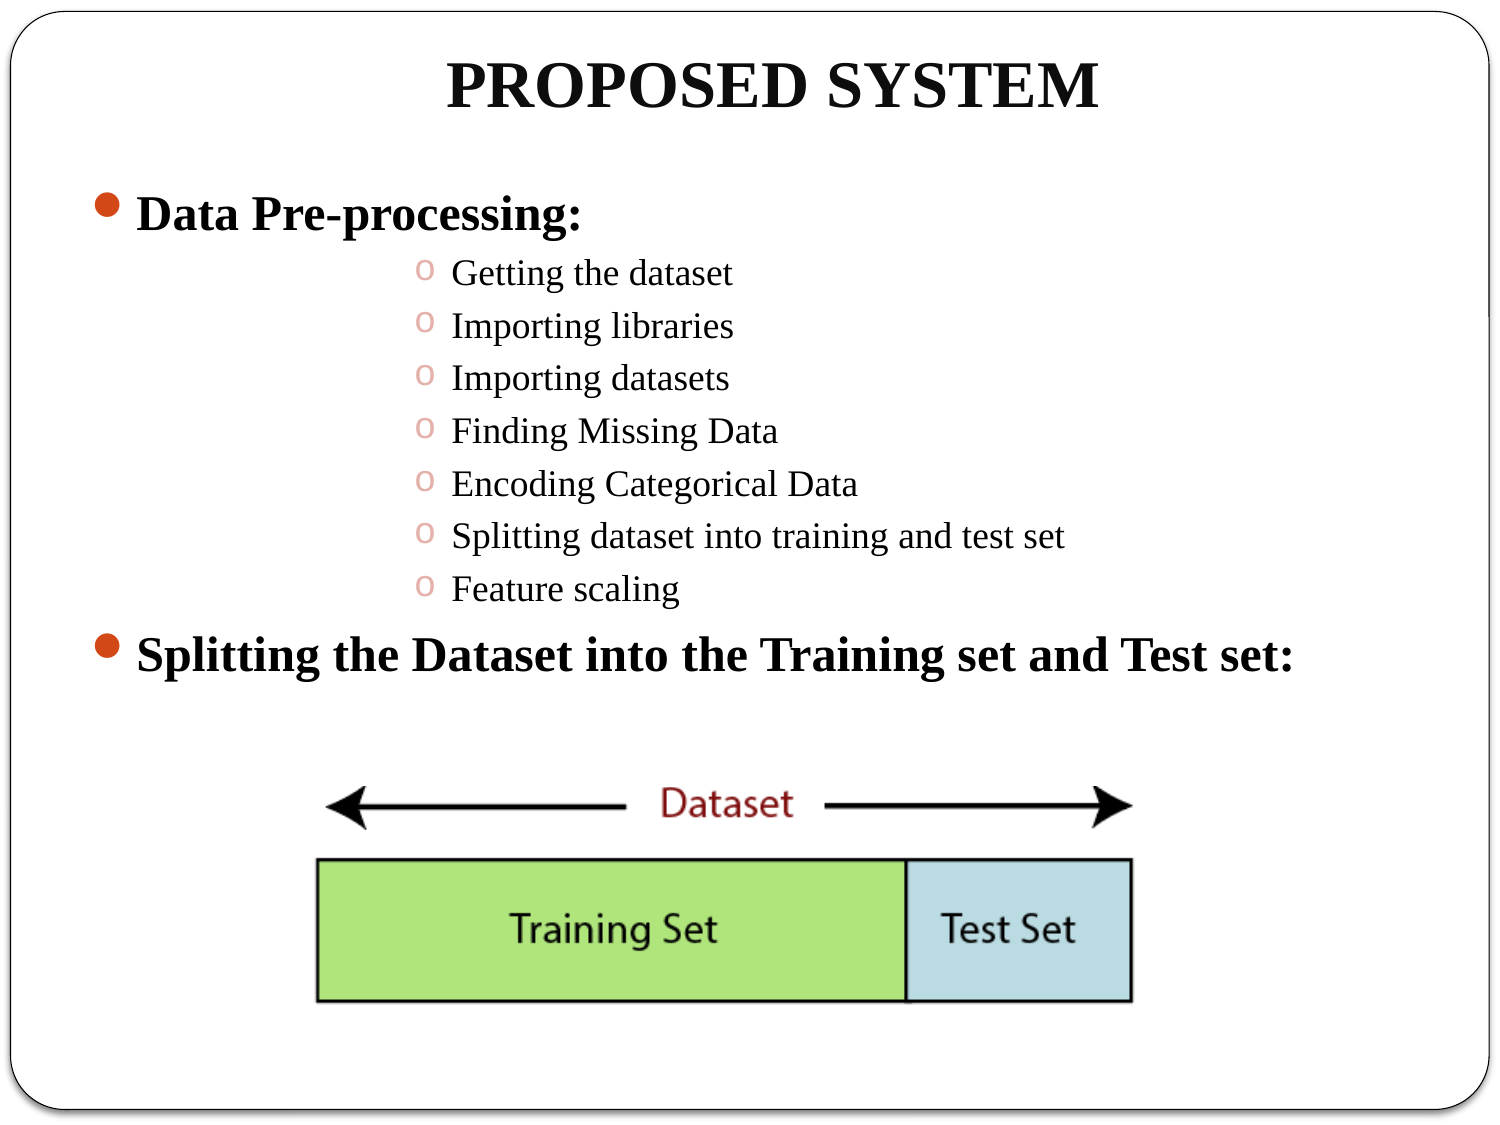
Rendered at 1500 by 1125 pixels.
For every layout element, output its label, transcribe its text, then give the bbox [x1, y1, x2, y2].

list Data Pre-processing: Getting the dataset Importing libraries Importing datasets Finding Missing Data Encoding Categorical Data Splitting dataset into training and test set Feature scaling Splitting the Dataset into the Training set and Test set: [76, 172, 1425, 988]
picture [300, 786, 1147, 1025]
title PROPOSED SYSTEM [135, 0, 1411, 136]
